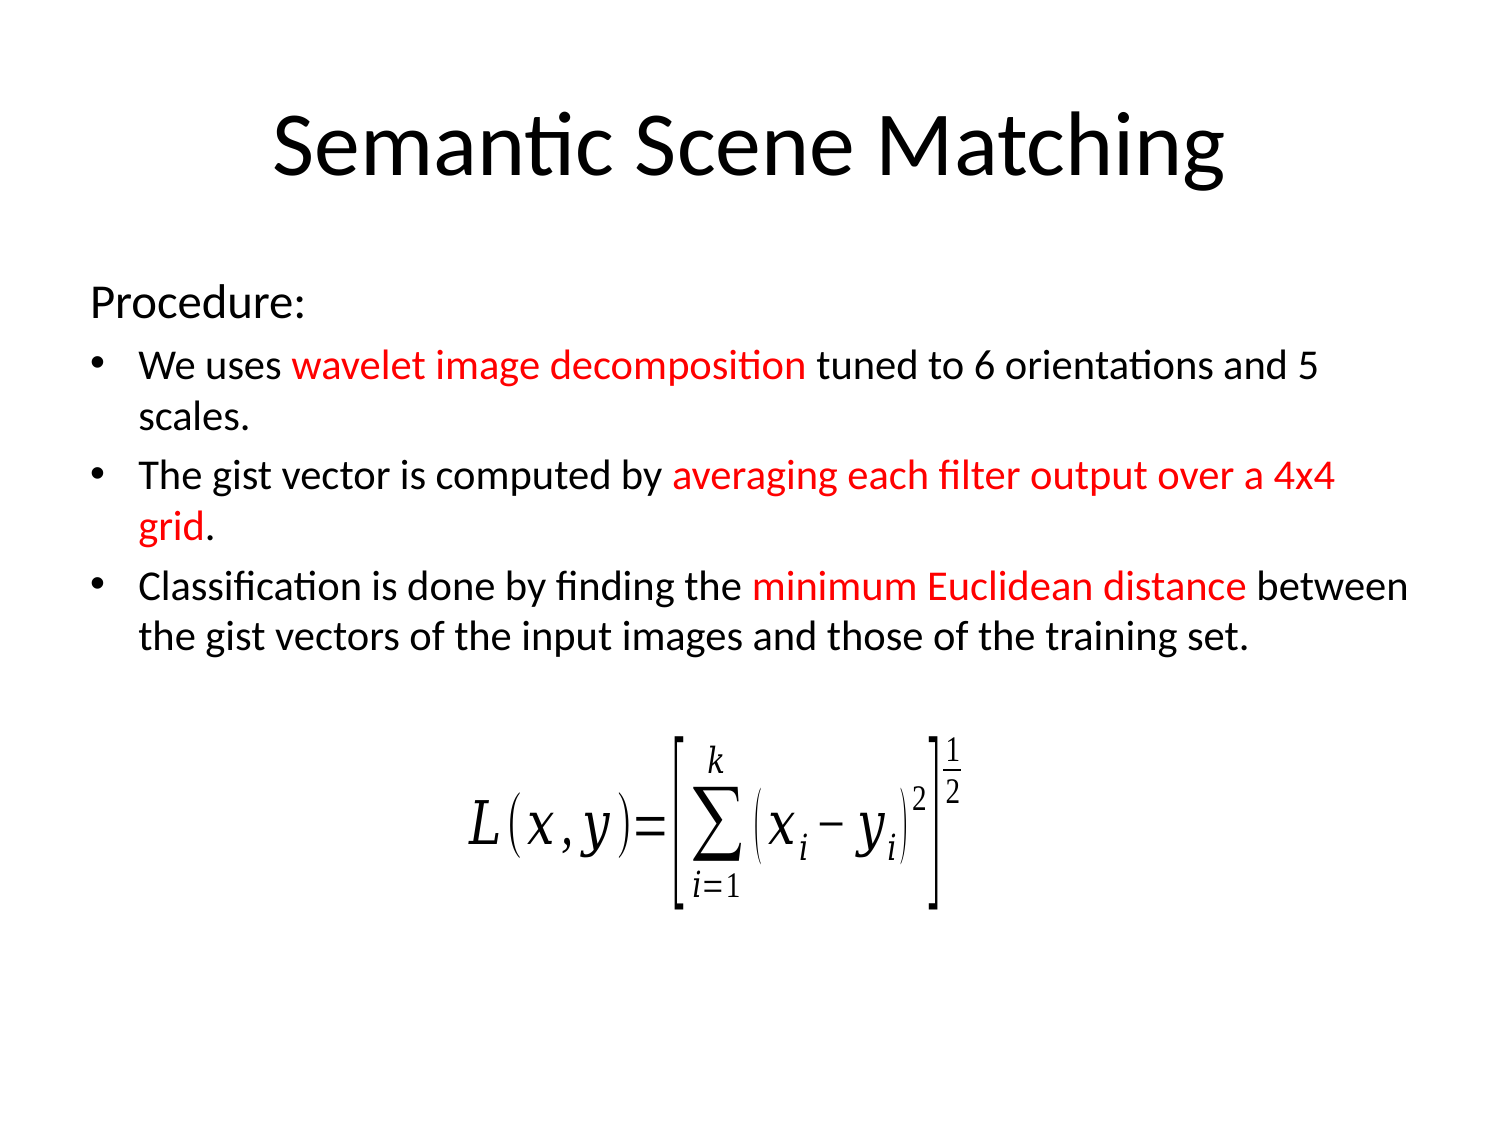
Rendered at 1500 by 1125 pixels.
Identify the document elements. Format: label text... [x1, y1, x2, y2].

list Procedure: We uses wavelet image decomposition tuned to 6 orientations and 5 scales. The gist vector is computed by averaging each filter output over a 4x4 grid. Classification is done by finding the minimum Euclidean distance between the gist vectors of the input images and those of the training set. [75, 262, 1425, 705]
title Semantic Scene Matching [75, 45, 1425, 233]
